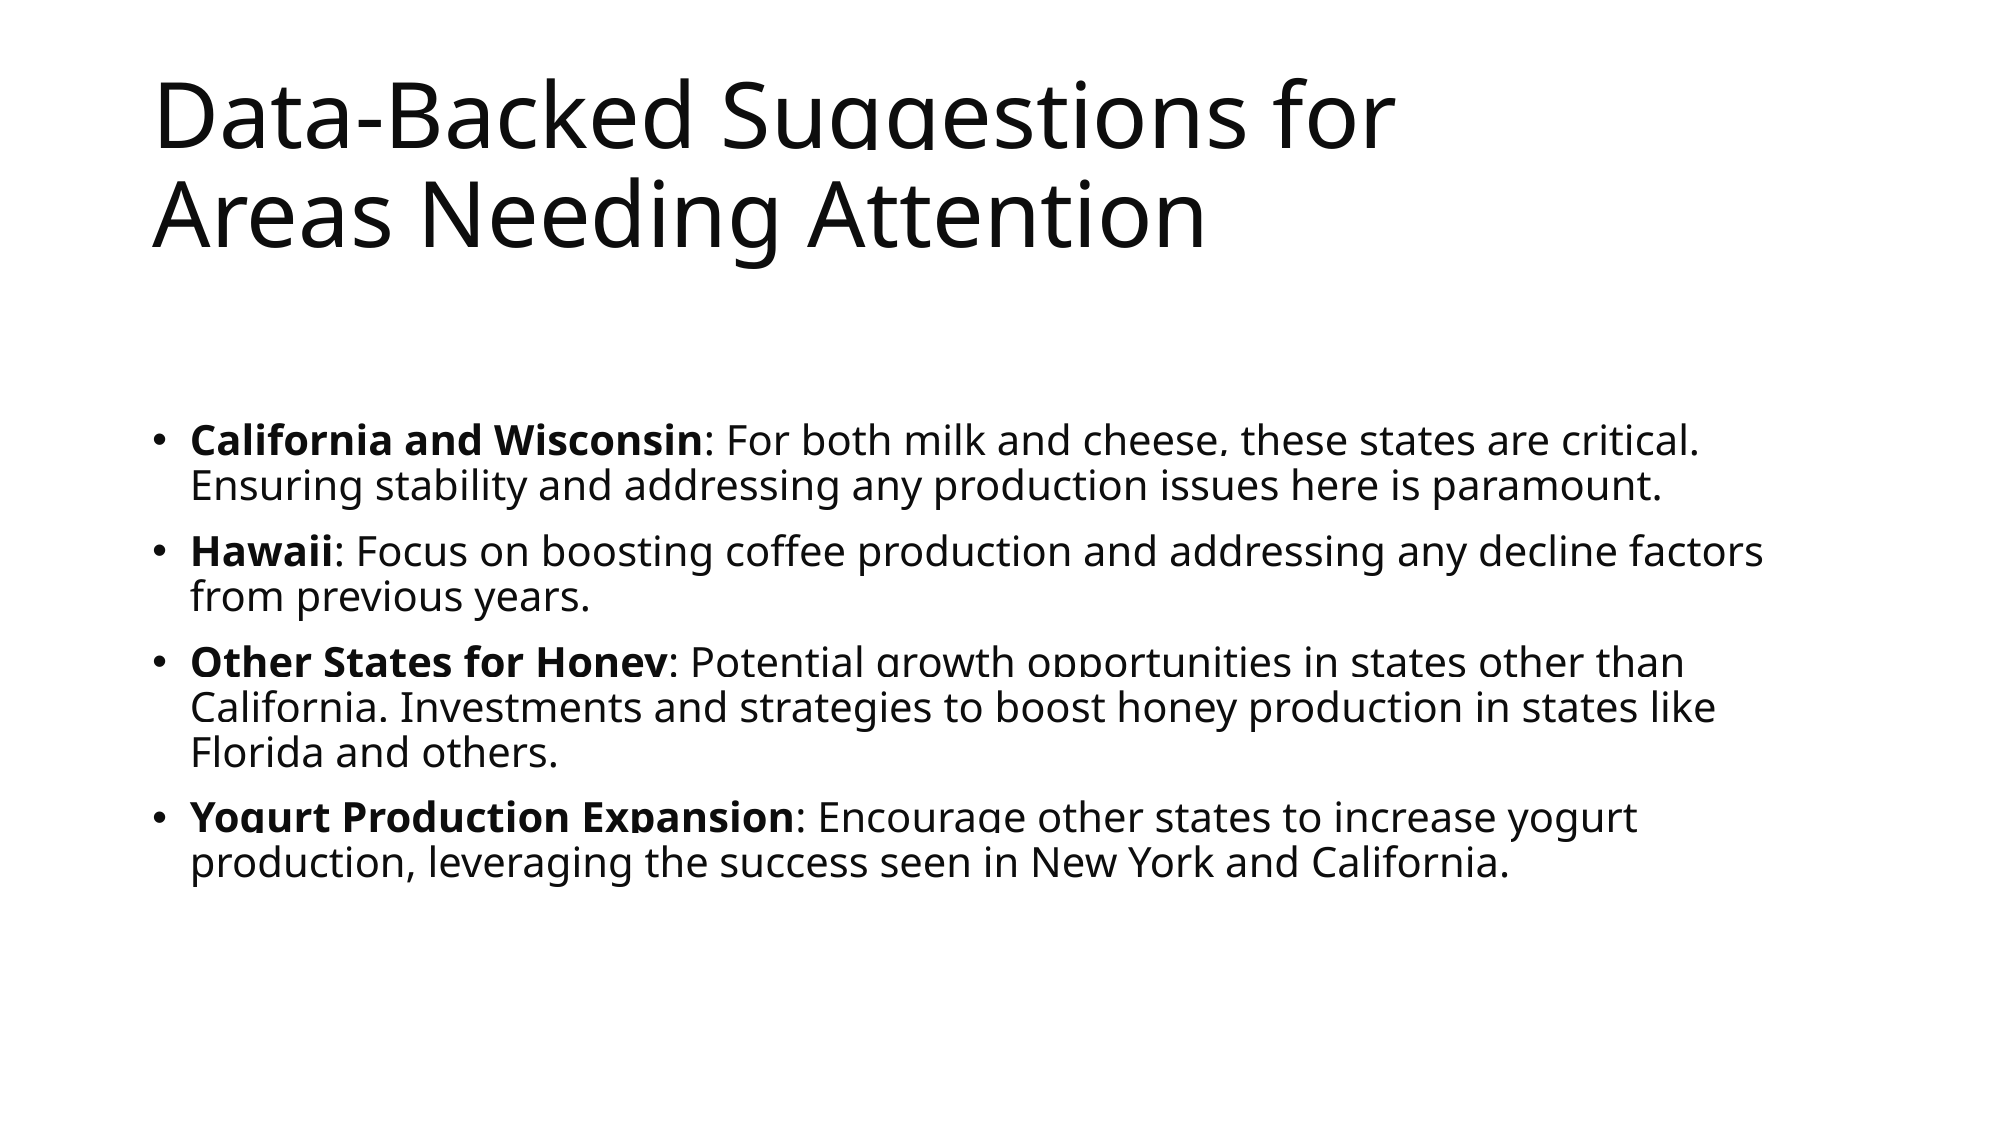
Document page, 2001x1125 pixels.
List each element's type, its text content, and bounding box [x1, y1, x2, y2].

list California and Wisconsin: For both milk and cheese, these states are critical. Ensuring stability and addressing any production issues here is paramount. Hawaii: Focus on boosting coffee production and addressing any decline factors from previous years. Other States for Honey: Potential growth opportunities in states other than California. Investments and strategies to boost honey production in states like Florida and others. Yogurt Production Expansion: Encourage other states to increase yogurt production, leveraging the success seen in New York and California. [137, 411, 1863, 1065]
title Data-Backed Suggestions for Areas Needing Attention [137, 59, 1863, 278]
